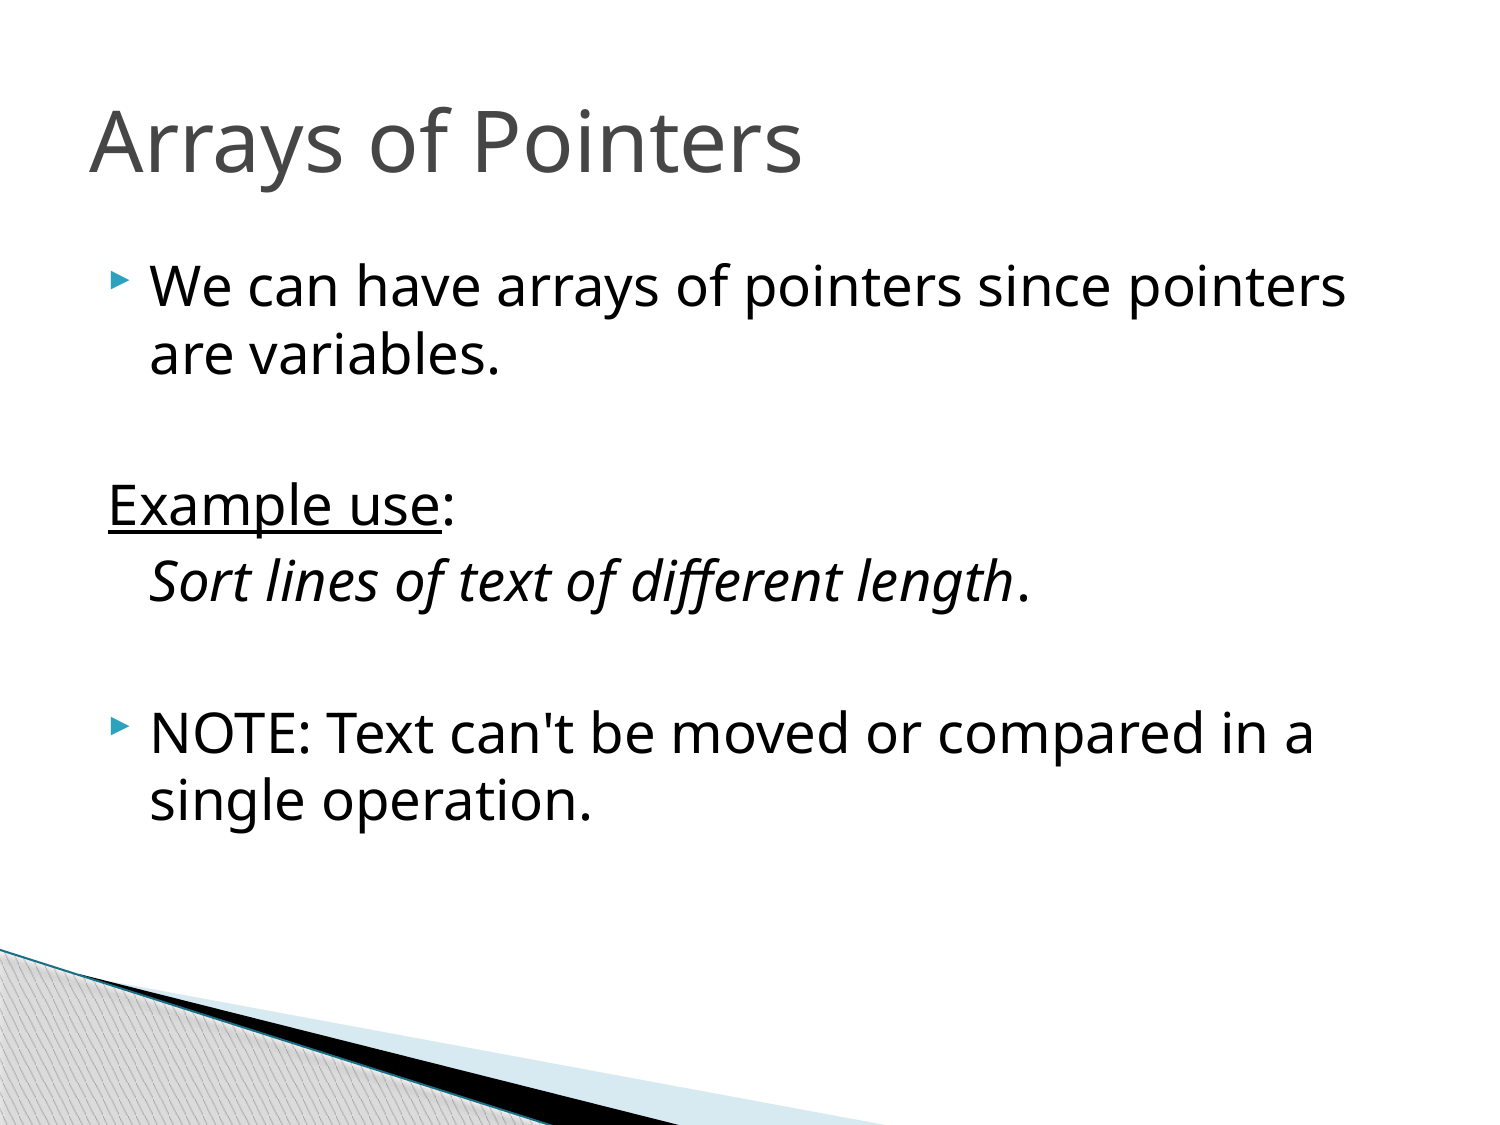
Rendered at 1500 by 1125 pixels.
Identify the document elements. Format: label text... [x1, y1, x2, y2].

title Arrays of Pointers [75, 45, 1425, 233]
list We can have arrays of pointers since pointers are variables. Example use: Sort lines of text of different length. NOTE: Text can't be moved or compared in a single operation. [75, 243, 1425, 986]
